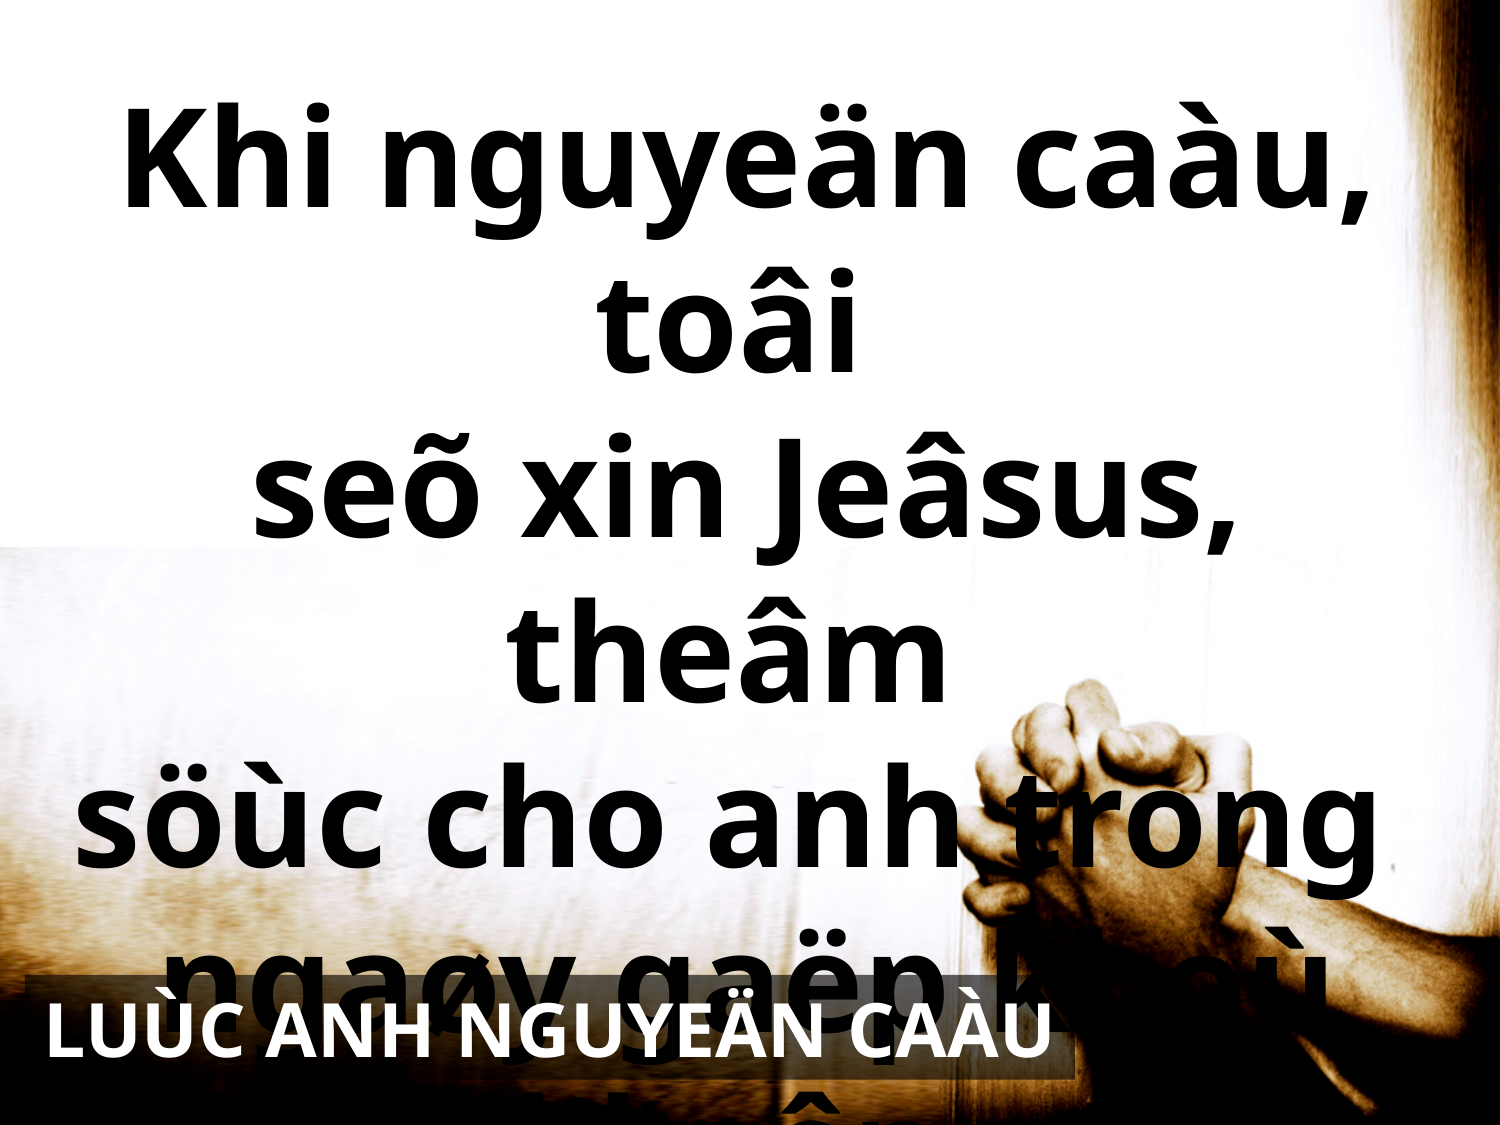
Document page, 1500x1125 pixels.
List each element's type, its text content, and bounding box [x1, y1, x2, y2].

picture [0, 0, 1500, 1125]
text_box LUÙC ANH NGUYEÄN CAÀU [24, 974, 1075, 1080]
text_box Khi nguyeän caàu, toâi seõ xin Jeâsus, theâm söùc cho anh trong ngaøy gaëp khoù khaên. [21, 62, 1472, 1125]
